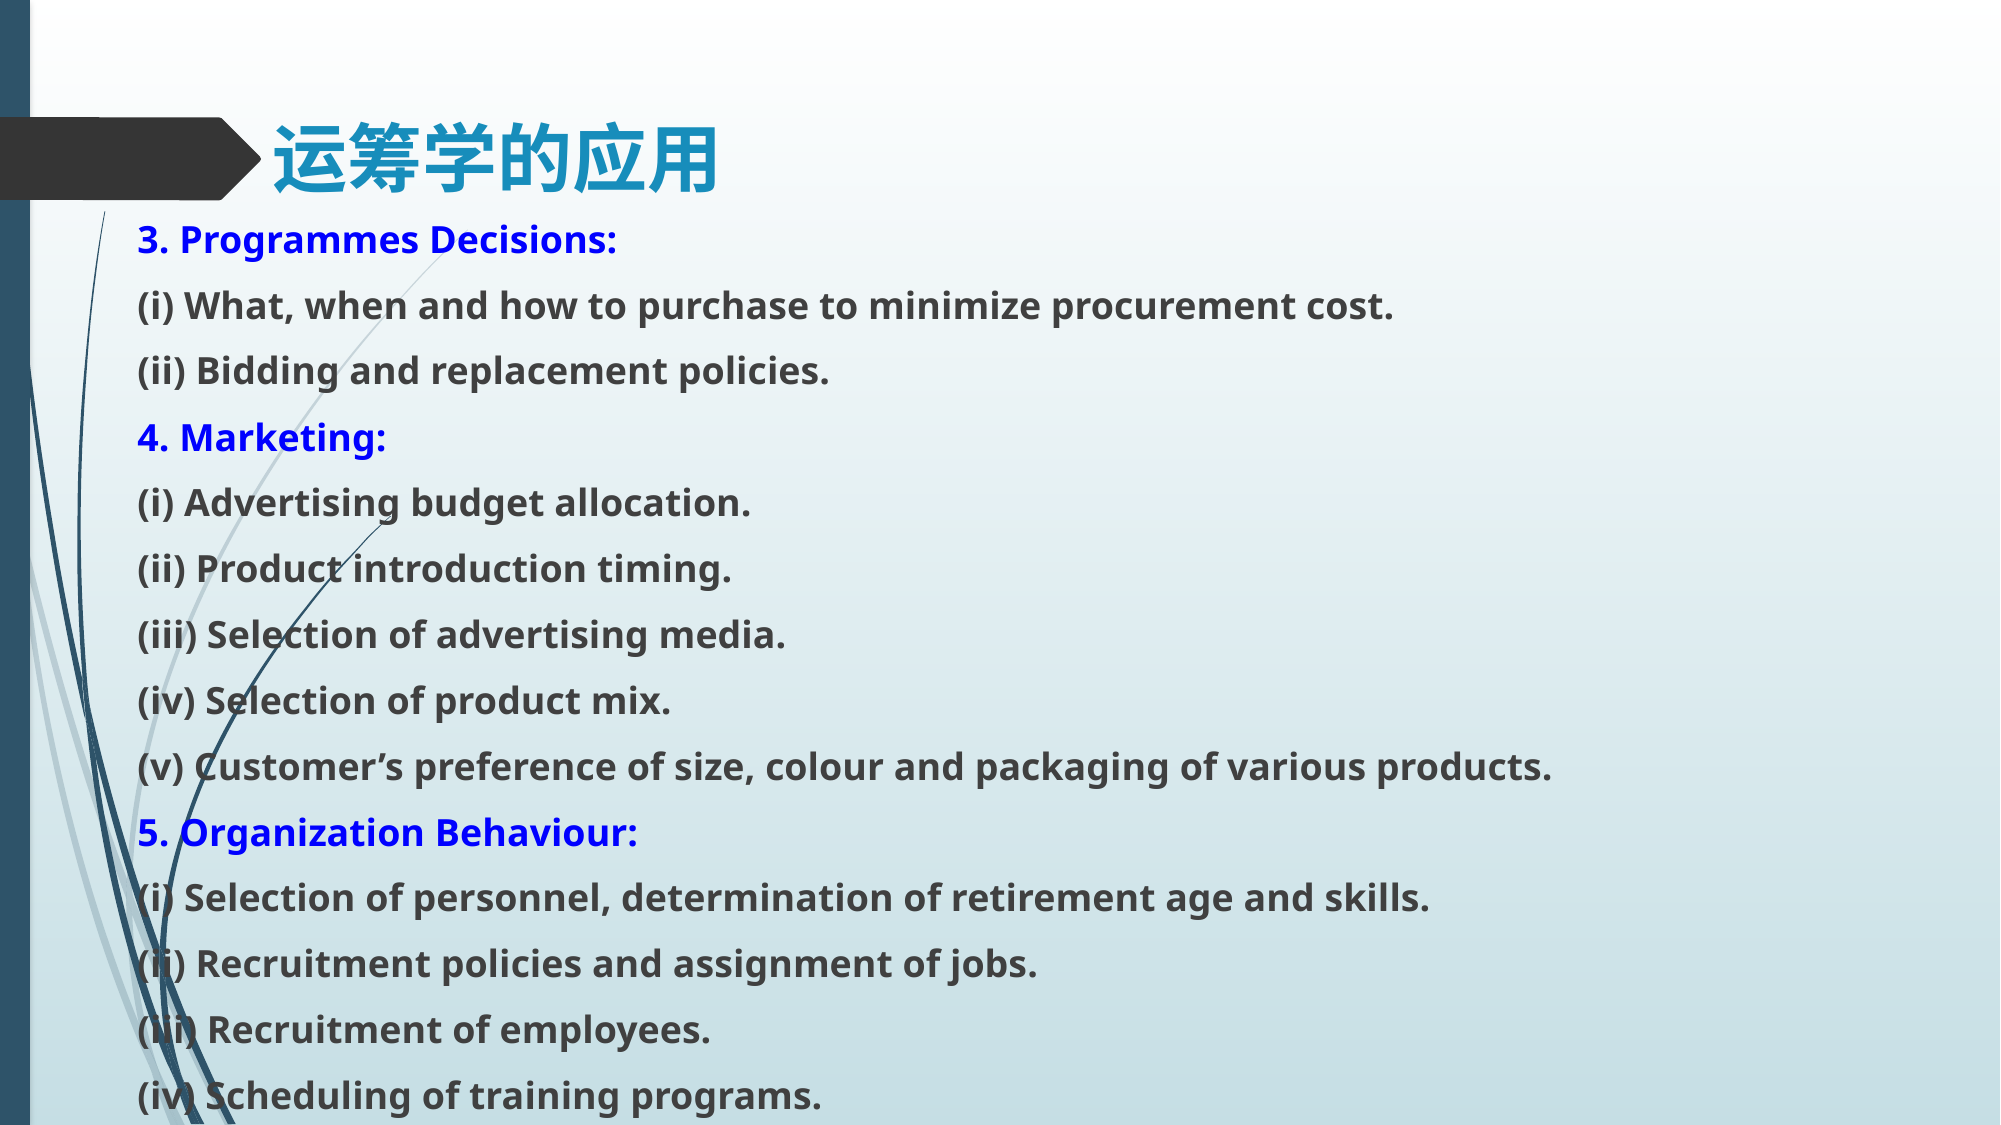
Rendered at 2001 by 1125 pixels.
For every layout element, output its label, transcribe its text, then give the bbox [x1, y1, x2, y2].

text_box 3. Programmes Decisions: (i) What, when and how to purchase to minimize procurement cost. (ii) Bidding and replacement policies. 4. Marketing: (i) Advertising budget allocation. (ii) Product introduction timing. (iii) Selection of advertising media. (iv) Selection of product mix. (v) Customer’s preference of size, colour and packaging of various products. 5. Organization Behaviour: (i) Selection of personnel, determination of retirement age and skills. (ii) Recruitment policies and assignment of jobs. (iii) Recruitment of employees. (iv) Scheduling of training programs. [122, 208, 1744, 1125]
title 运筹学的应用 [257, 104, 1720, 208]
